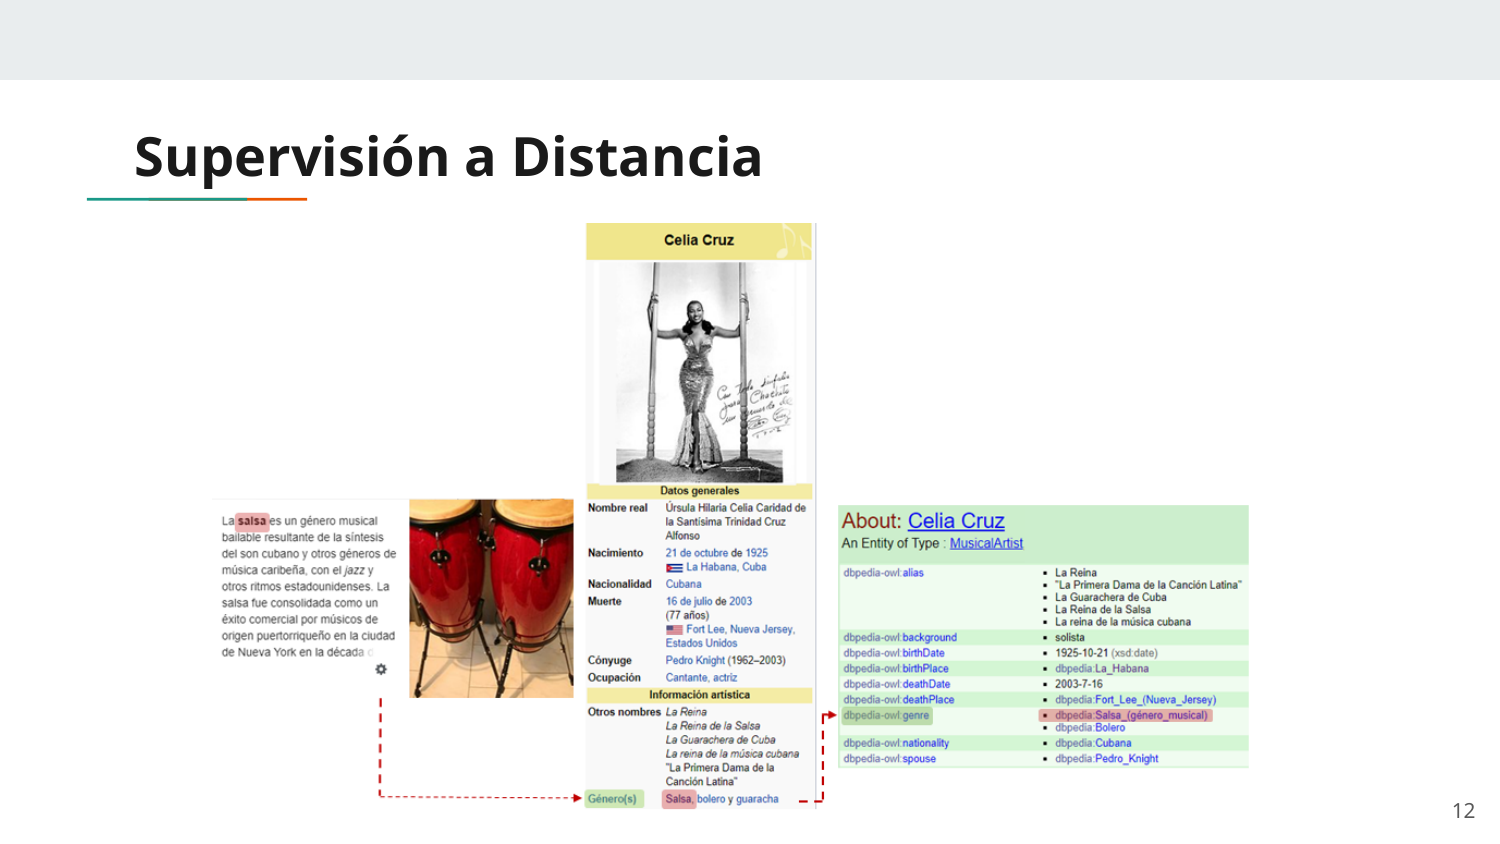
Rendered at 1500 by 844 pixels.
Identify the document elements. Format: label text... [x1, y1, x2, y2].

text_box Supervisión a Distancia [119, 107, 1381, 196]
picture [211, 222, 1289, 844]
slide_number 12 [1400, 779, 1491, 844]
